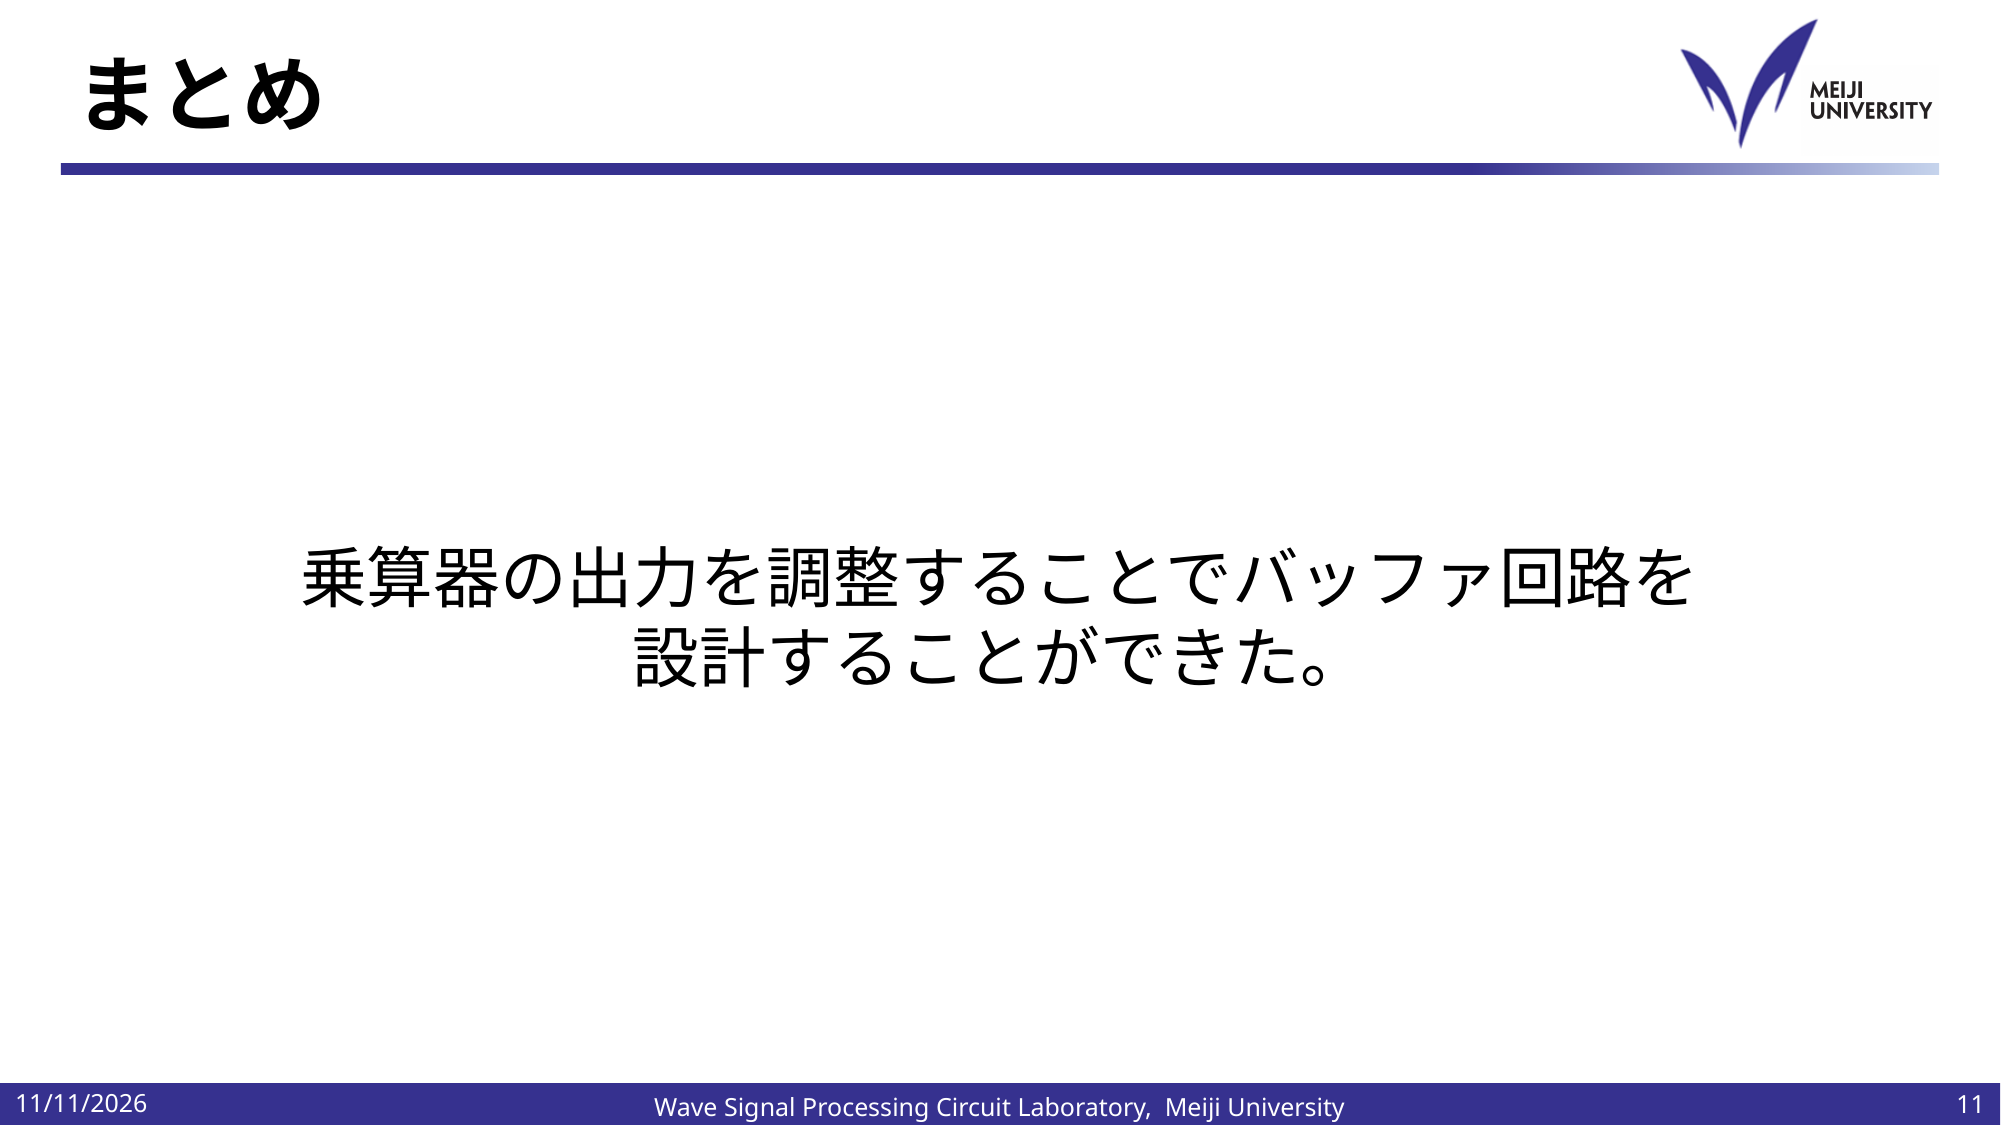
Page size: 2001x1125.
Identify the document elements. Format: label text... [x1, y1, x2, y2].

picture [1675, 16, 1939, 156]
slide_number 11 [1550, 1075, 2000, 1125]
title まとめ [60, 34, 1786, 164]
text_box 乗算器の出力を調整することでバッファ回路を 設計することができた。 [273, 528, 1727, 704]
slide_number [0, 1074, 450, 1125]
footer Wave Signal Processing Circuit Laboratory, Meiji University [588, 1078, 1412, 1125]
